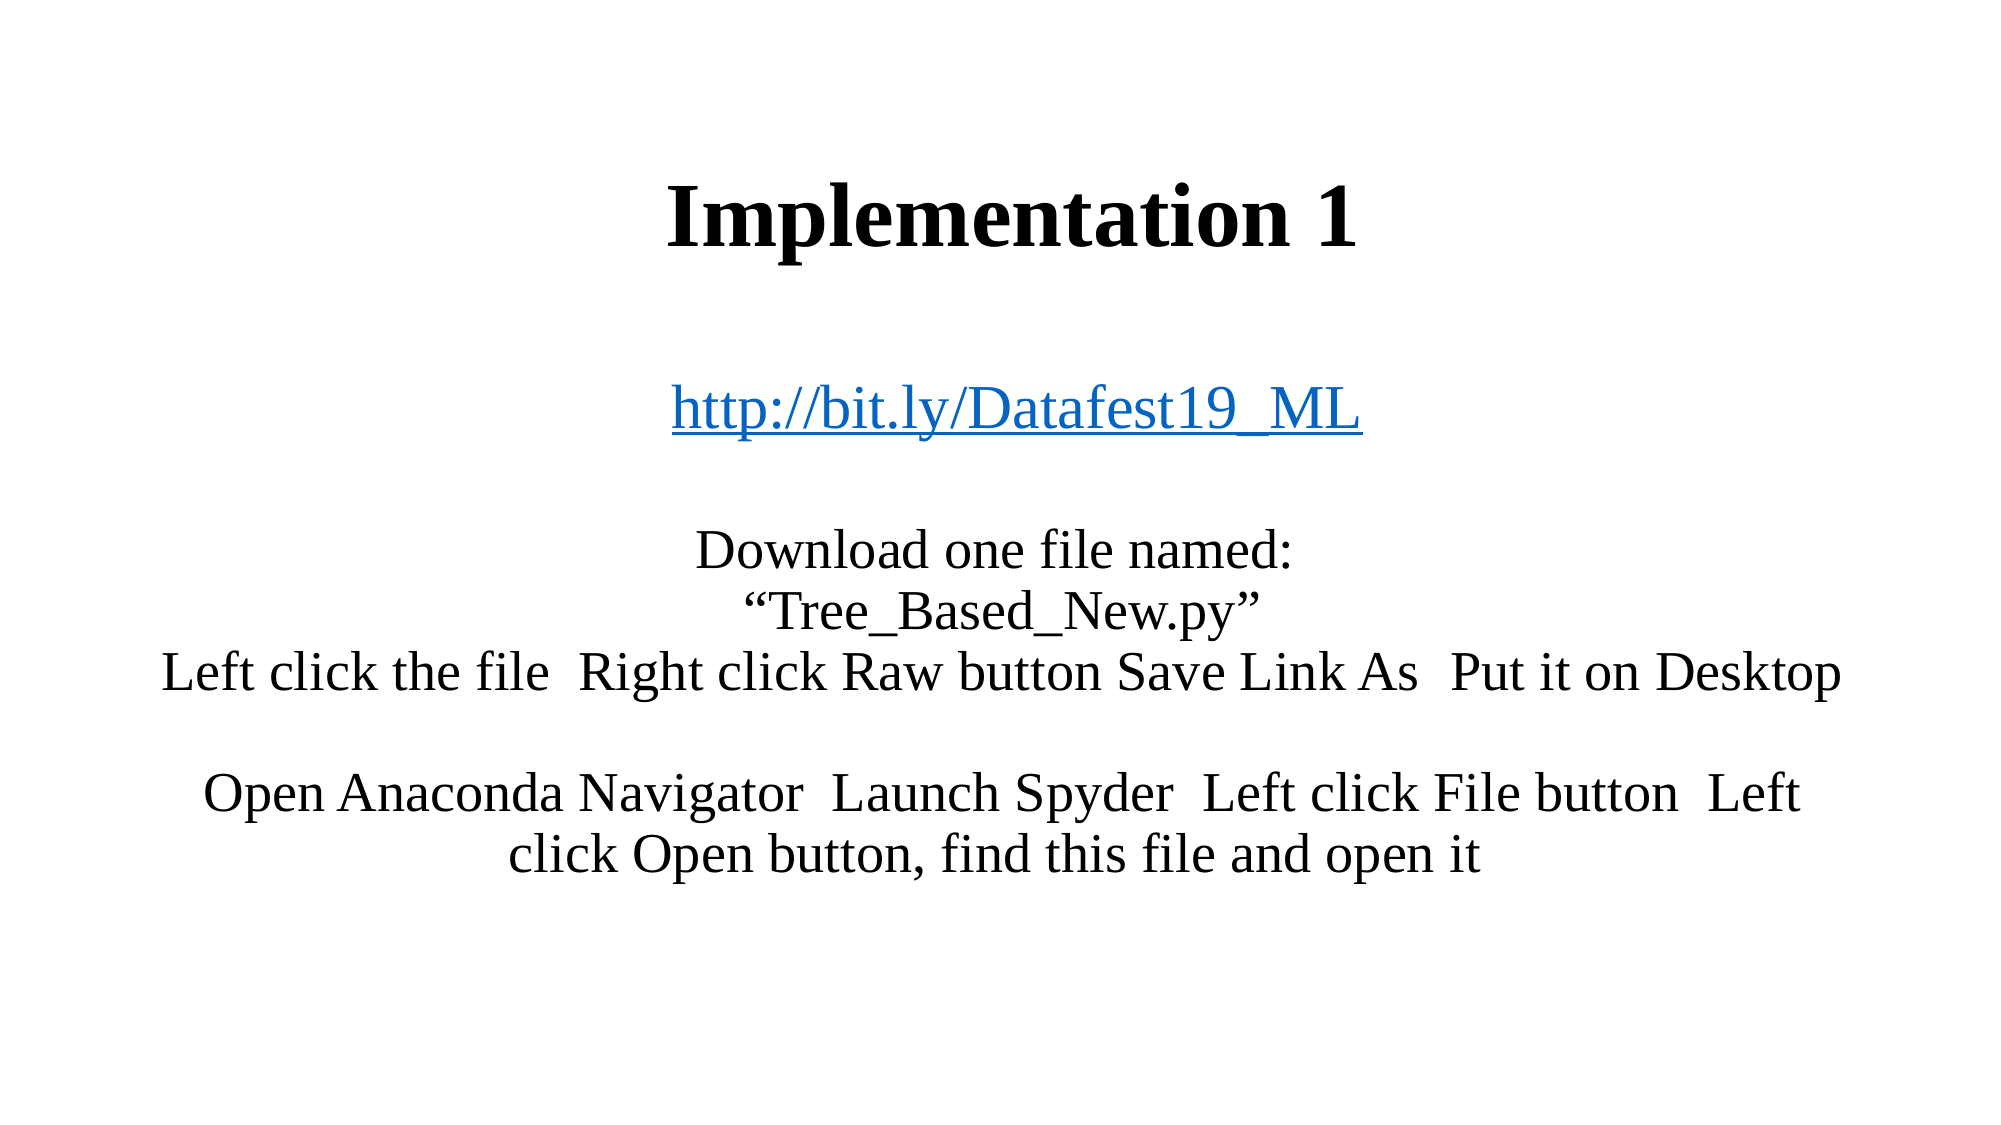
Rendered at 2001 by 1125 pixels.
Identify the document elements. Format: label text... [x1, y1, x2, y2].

title Implementation 1 [151, 107, 1877, 326]
text_box http://bit.ly/Datafest19_ML [656, 358, 1386, 448]
text_box [124, 444, 1850, 662]
